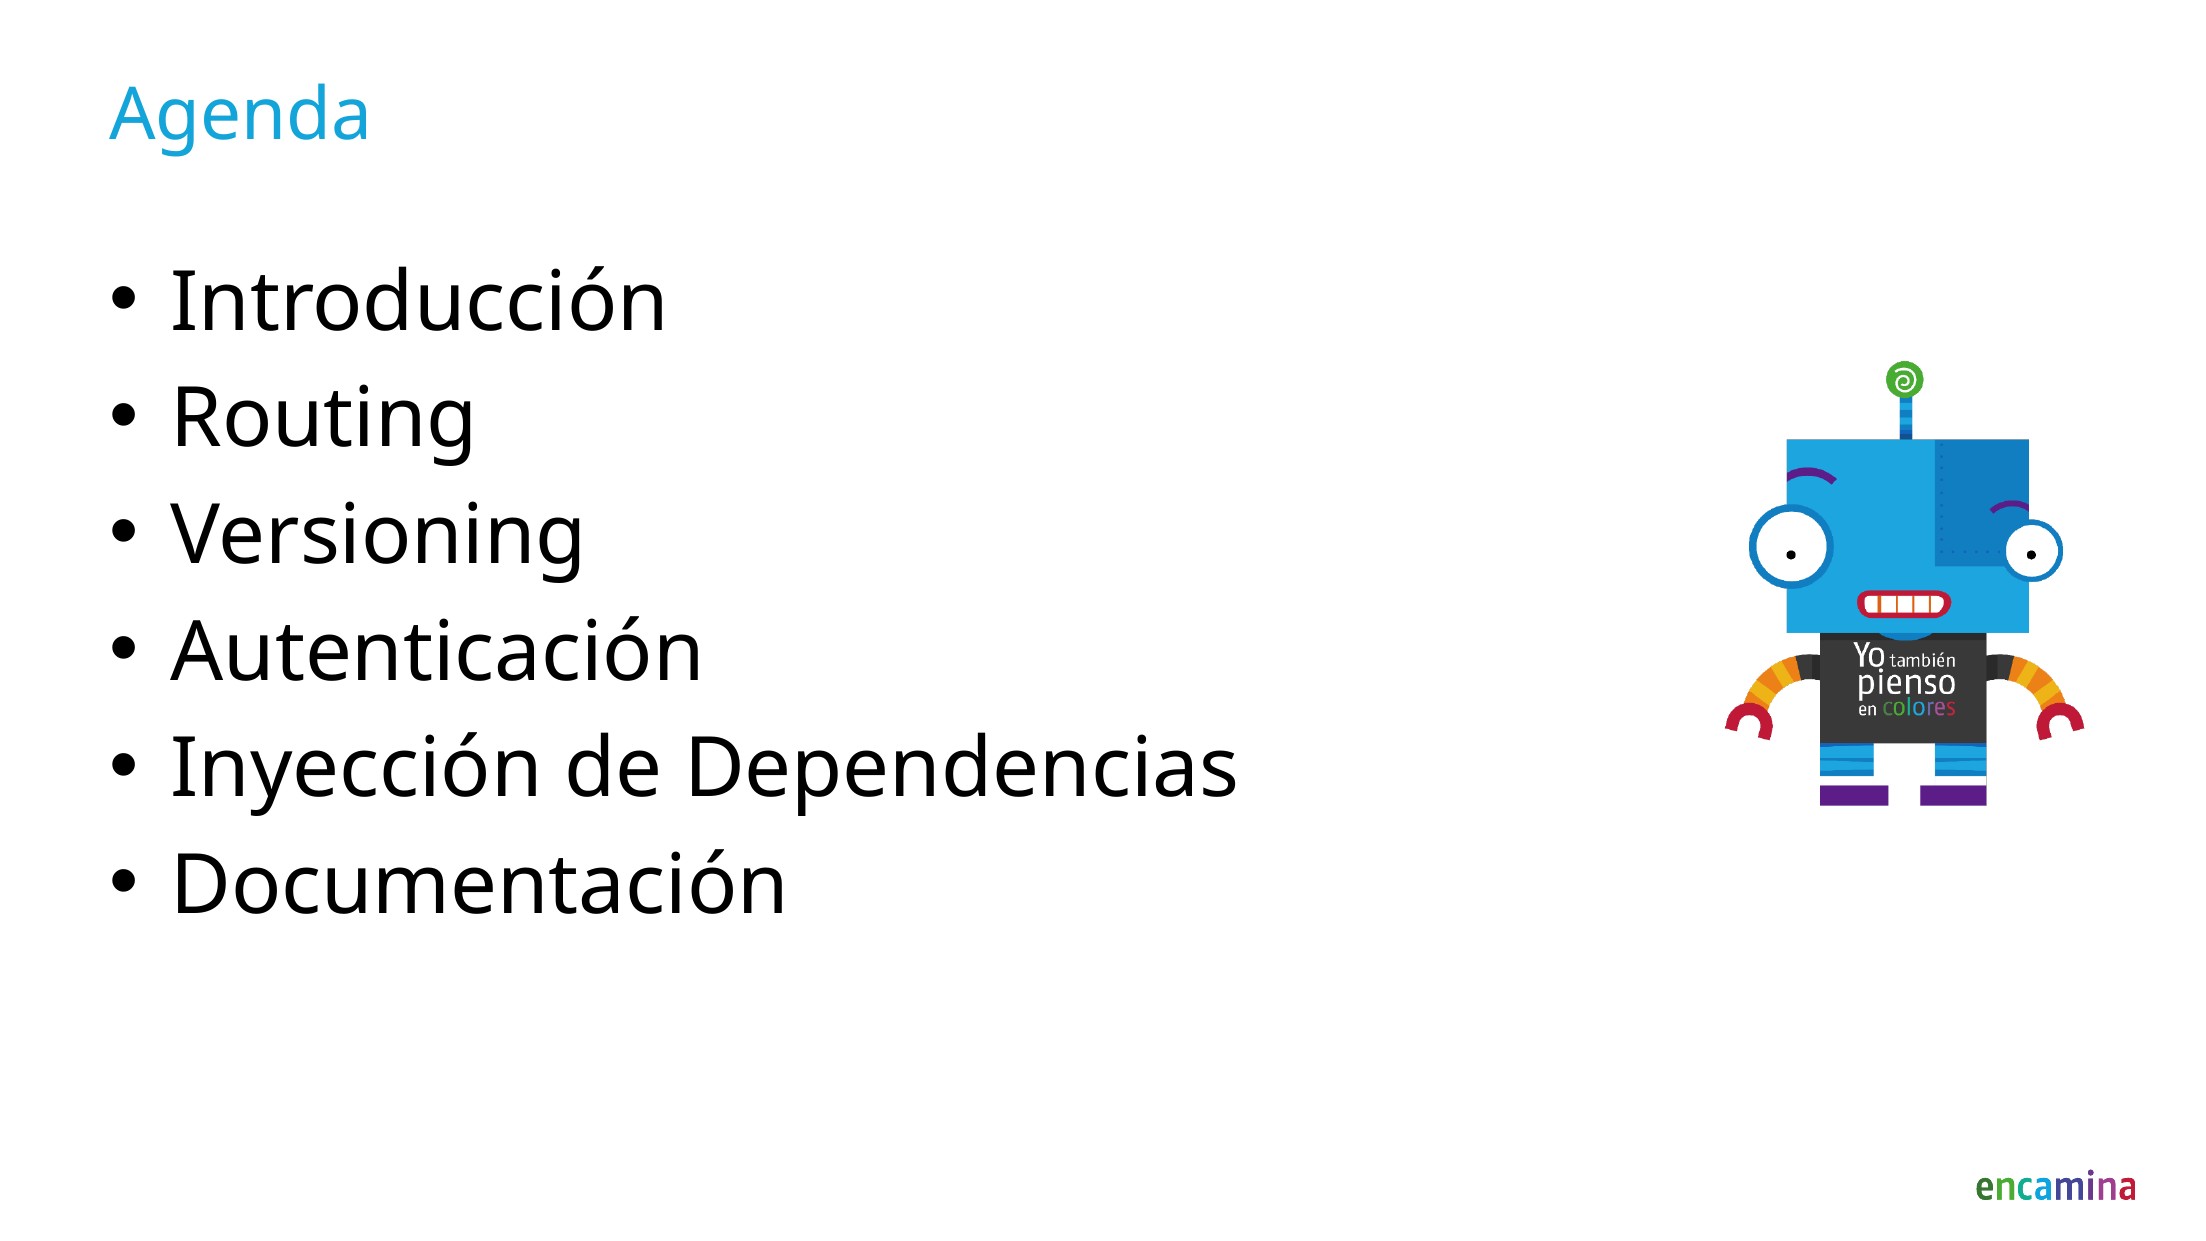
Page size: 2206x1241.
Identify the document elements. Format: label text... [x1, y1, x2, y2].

title Agenda [92, 49, 2098, 172]
list Introducción Routing Versioning Autenticación Inyección de Dependencias Documentación [92, 238, 2098, 1093]
picture [1681, 359, 2127, 806]
